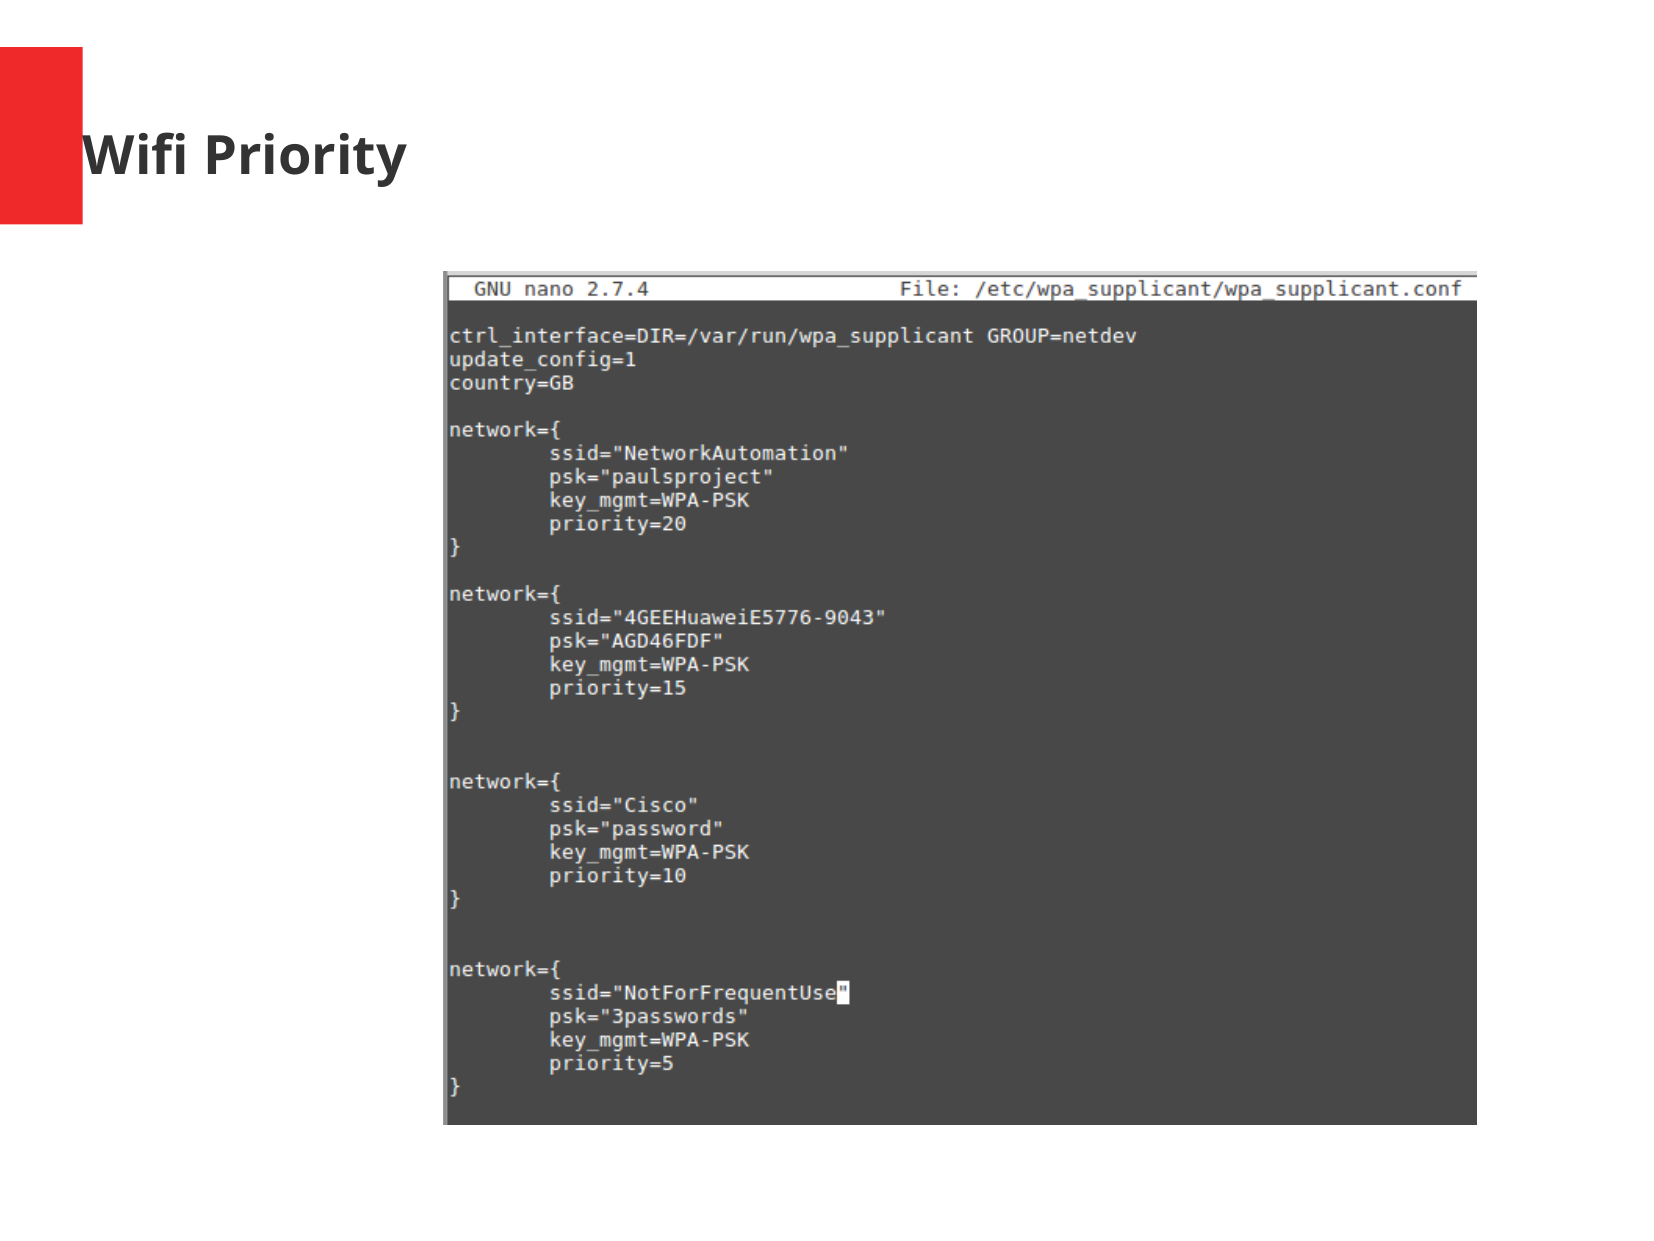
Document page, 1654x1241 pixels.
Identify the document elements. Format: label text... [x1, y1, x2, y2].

picture [443, 271, 1477, 1125]
text_box Wifi Priority [82, 49, 1571, 257]
